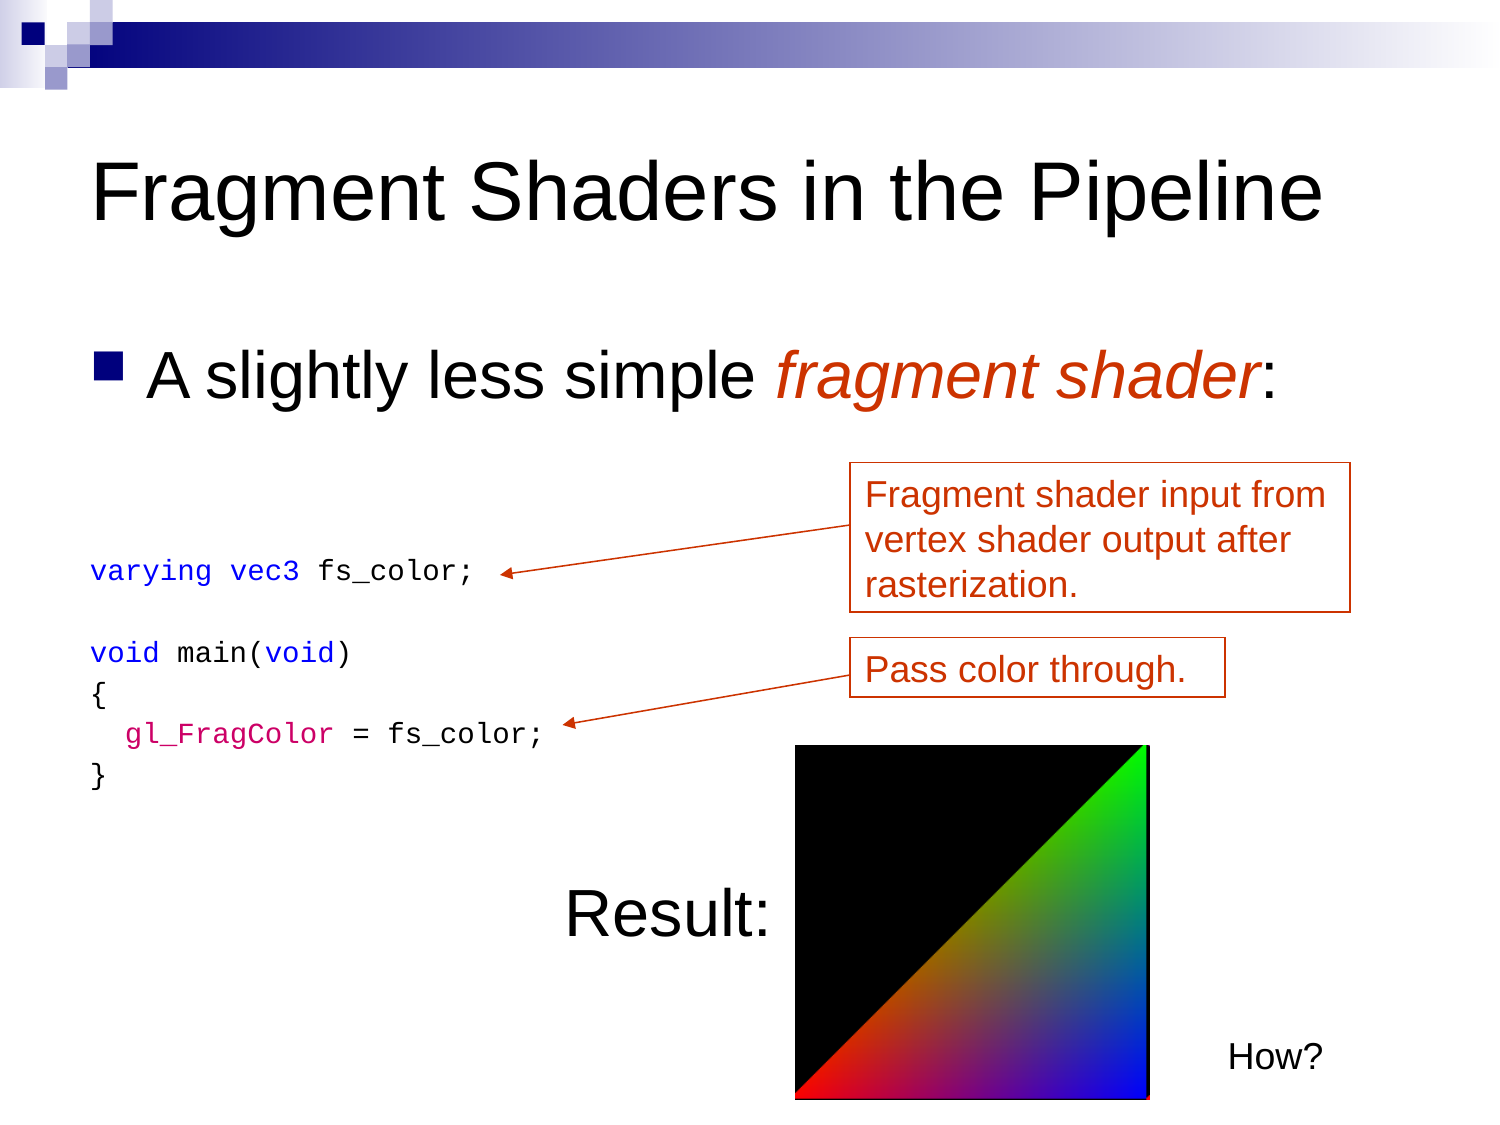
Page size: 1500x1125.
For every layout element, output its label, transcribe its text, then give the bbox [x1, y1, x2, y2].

text_box Pass color through. [849, 637, 1225, 698]
title Fragment Shaders in the Pipeline [75, 75, 1425, 300]
text_box [499, 524, 850, 580]
text_box [562, 674, 850, 729]
text_box Fragment shader input from vertex shader output after rasterization. [849, 462, 1350, 613]
text_box varying vec3 fs_color; void main(void) { gl_FragColor = fs_color; } [75, 462, 1463, 1125]
text_box A slightly less simple fragment shader: [74, 324, 1425, 963]
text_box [549, 745, 1339, 1101]
